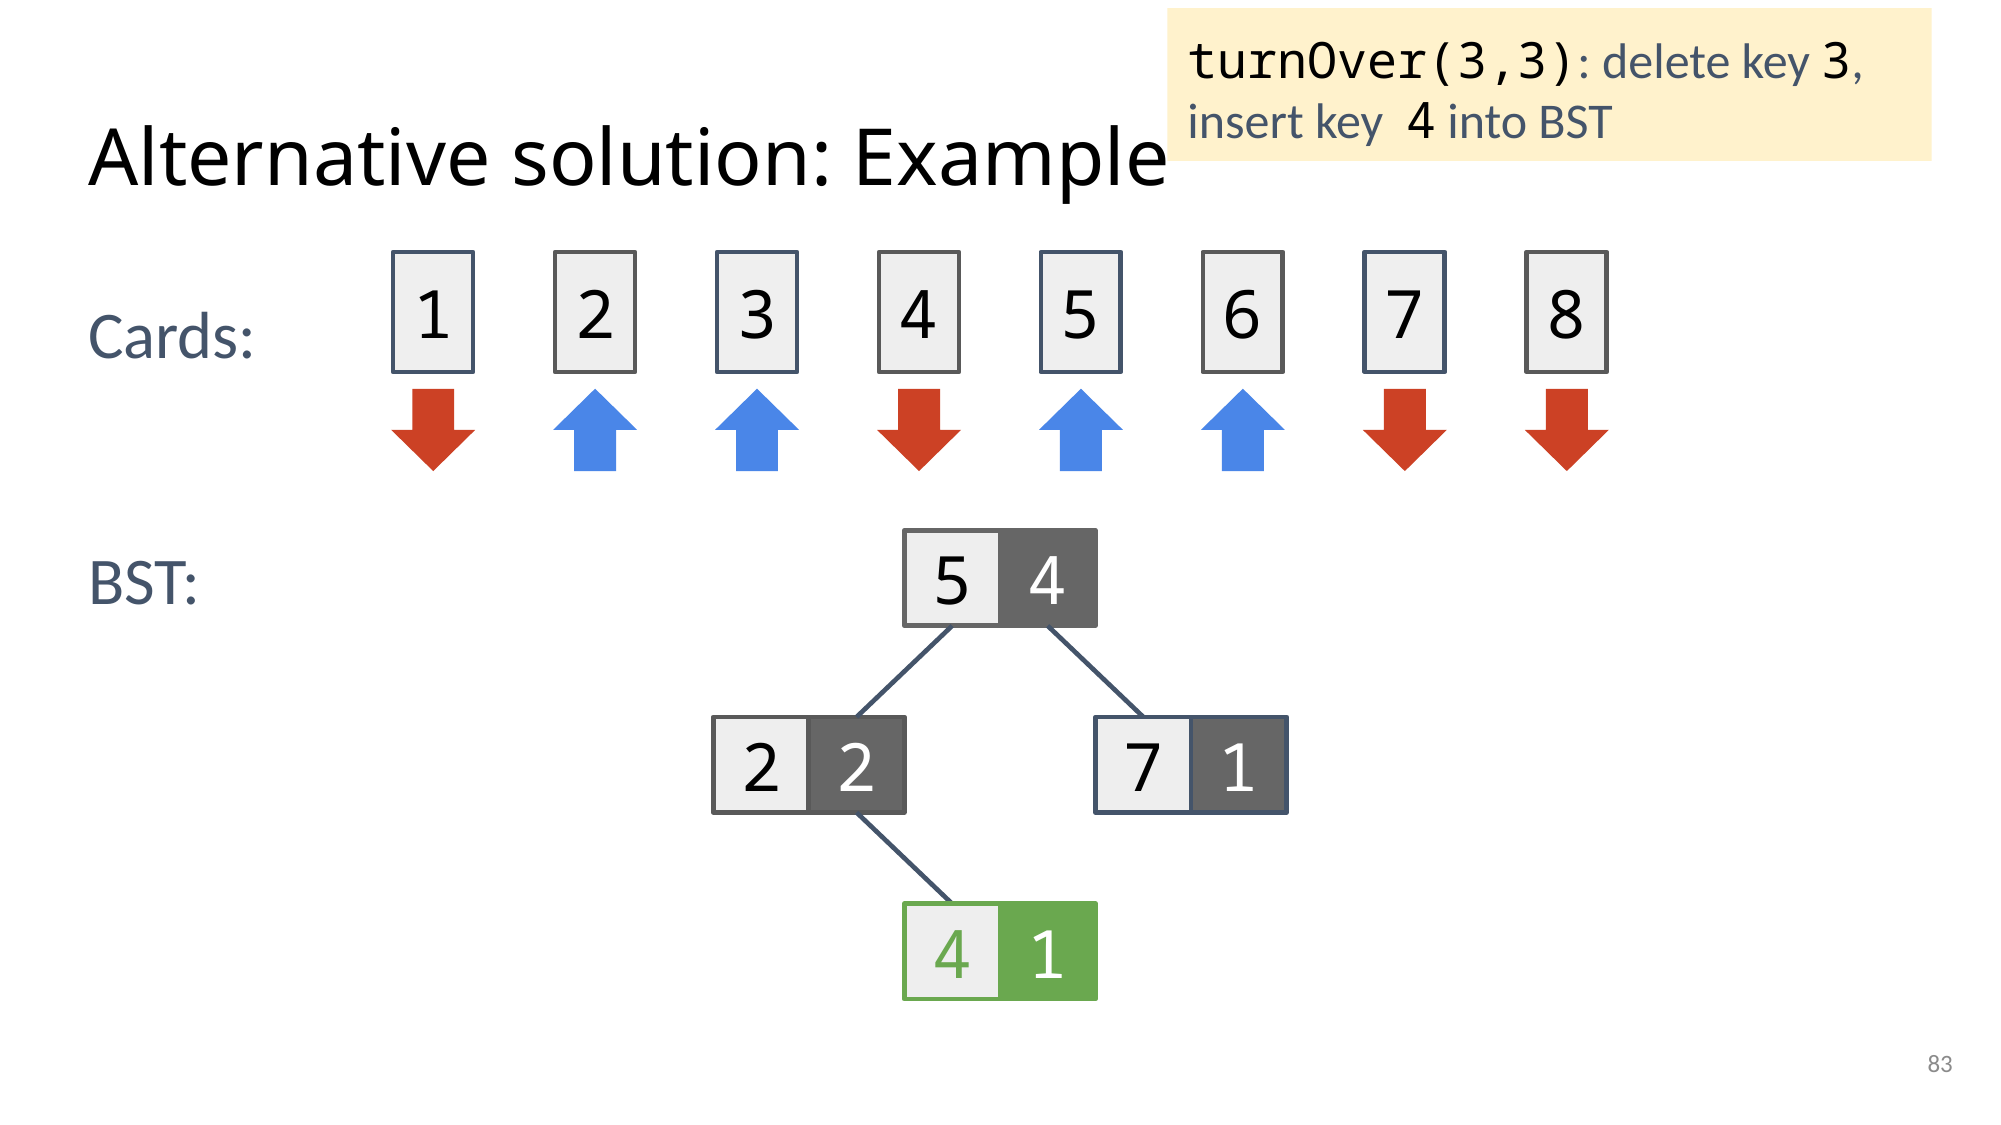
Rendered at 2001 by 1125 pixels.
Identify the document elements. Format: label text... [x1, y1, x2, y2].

text_box [1362, 388, 1447, 472]
text_box [715, 388, 800, 472]
text_box [877, 388, 962, 472]
text_box [1200, 388, 1285, 472]
slide_number 83 [1853, 1019, 1974, 1106]
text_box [713, 716, 905, 813]
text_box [904, 530, 1096, 626]
text_box [391, 388, 476, 472]
text_box 5 [1040, 251, 1121, 372]
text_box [856, 812, 953, 904]
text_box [1047, 625, 1144, 717]
text_box 3 [717, 251, 797, 372]
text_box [904, 903, 1096, 1000]
text_box turnOver(3,3): delete key 3, insert key 4 into BST [1167, 8, 1932, 161]
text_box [1095, 716, 1287, 813]
text_box Cards: [68, 271, 349, 392]
text_box [553, 388, 638, 472]
text_box 6 [1202, 251, 1283, 372]
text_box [856, 625, 953, 717]
text_box [1524, 388, 1609, 472]
text_box 4 [878, 251, 959, 372]
text_box 1 [393, 251, 474, 372]
text_box 8 [1526, 251, 1607, 372]
text_box BST: [68, 517, 349, 638]
text_box 7 [1364, 251, 1445, 372]
title Alternative solution: Example [68, 97, 1932, 223]
text_box [1039, 388, 1123, 472]
text_box 2 [555, 251, 636, 372]
